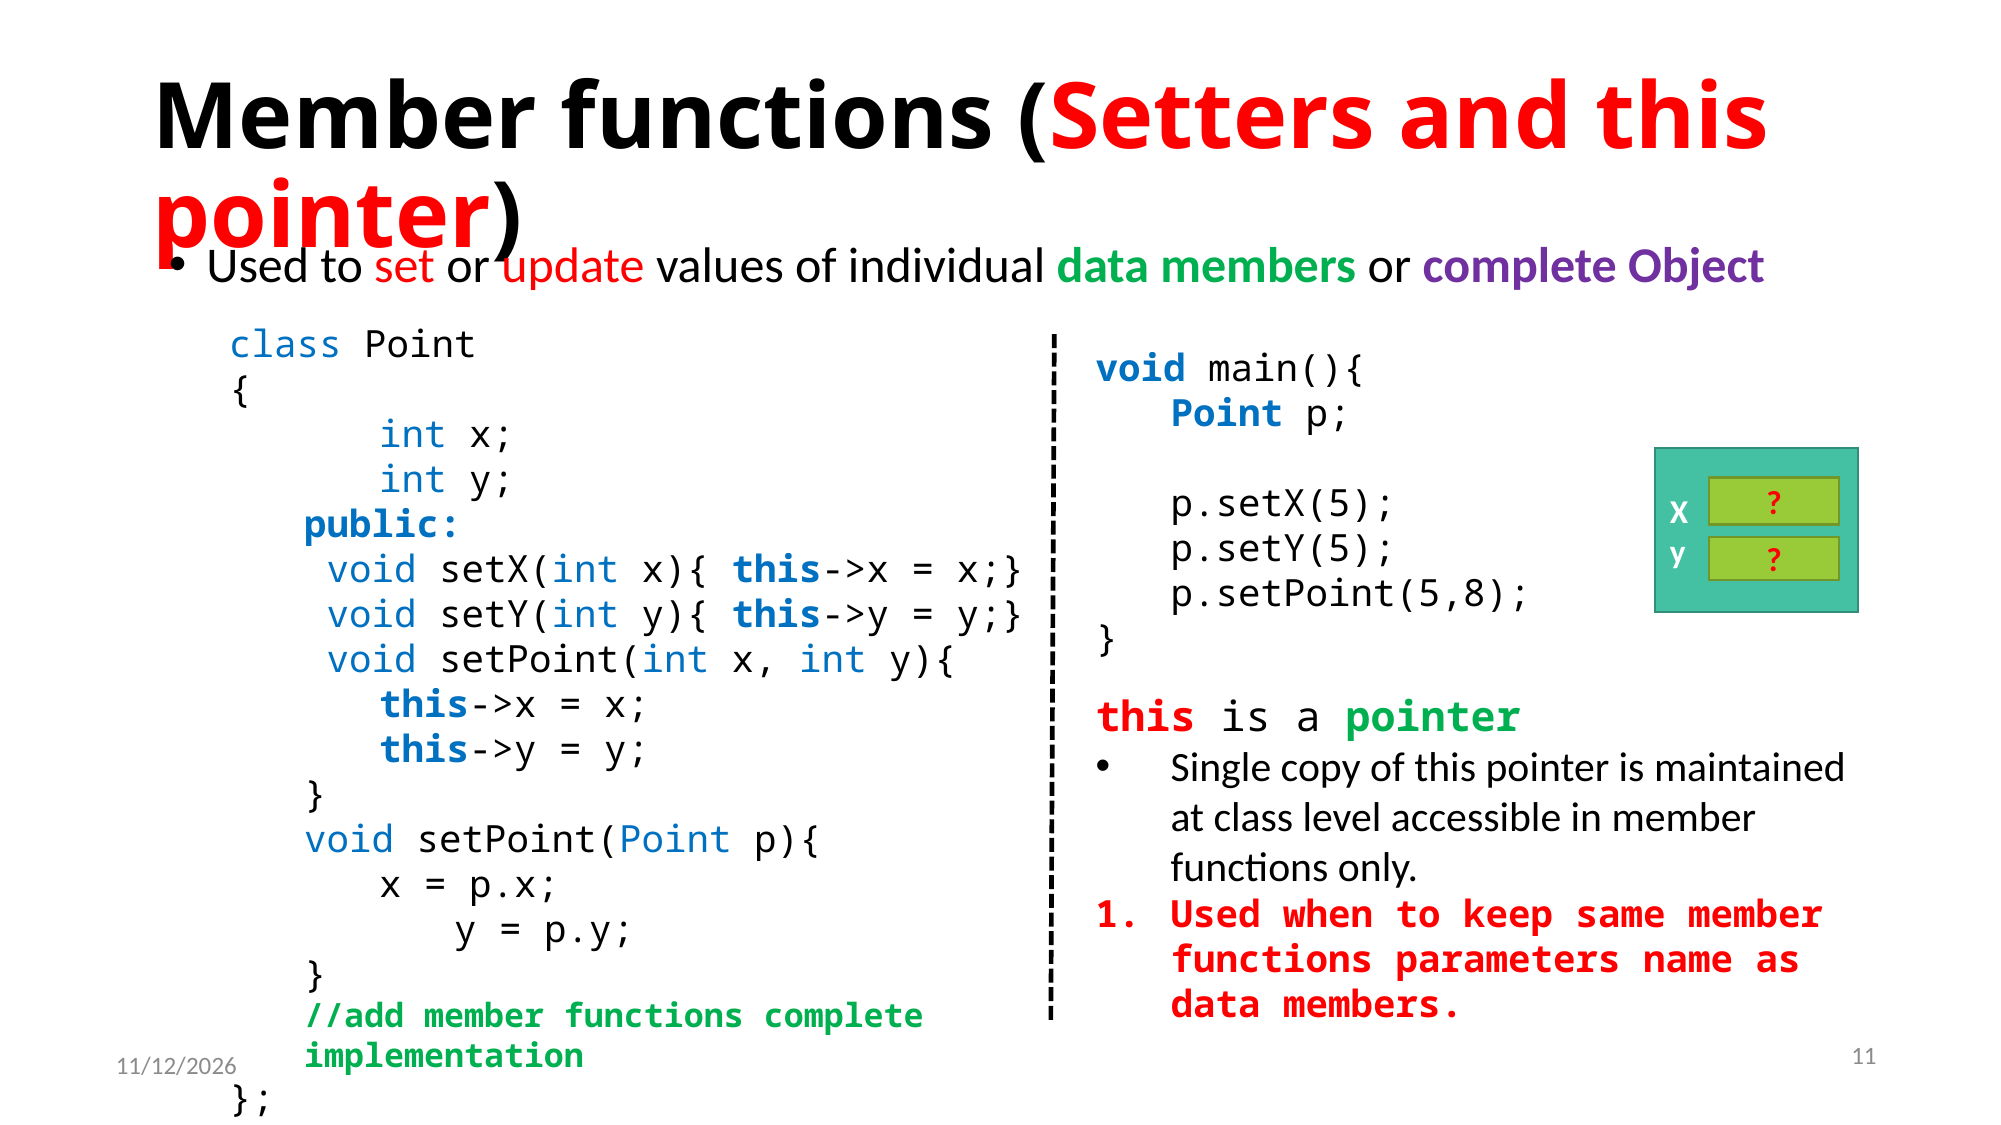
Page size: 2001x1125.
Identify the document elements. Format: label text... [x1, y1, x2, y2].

text_box [145, 226, 1905, 1014]
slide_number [100, 1035, 214, 1096]
text_box class Point { int x; int y; public: void setX(int x){ this->x = x;} void setY(int y){ this->y = y;} void setPoint(int x, int y){ this->x = x; this->y = y; } void setPoint(Point p){ x = p.x; y = p.y; } //add member functions complete implementation }; [214, 1014, 1109, 1125]
text_box Used to set or update values of individual data members or complete Object [153, 231, 1913, 335]
title Member functions (Setters and this pointer) [137, 59, 1863, 278]
text_box this is a pointer Single copy of this pointer is maintained at class level accessible in member functions only. Used when to keep same member functions parameters name as data members. [1080, 682, 1879, 1083]
text_box void main(){ Point p; p.setX(5); p.setY(5); p.setPoint(5,8); } [1080, 336, 1975, 666]
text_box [1654, 447, 1859, 612]
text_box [1050, 334, 1055, 1025]
slide_number 11 [1441, 1024, 1892, 1085]
